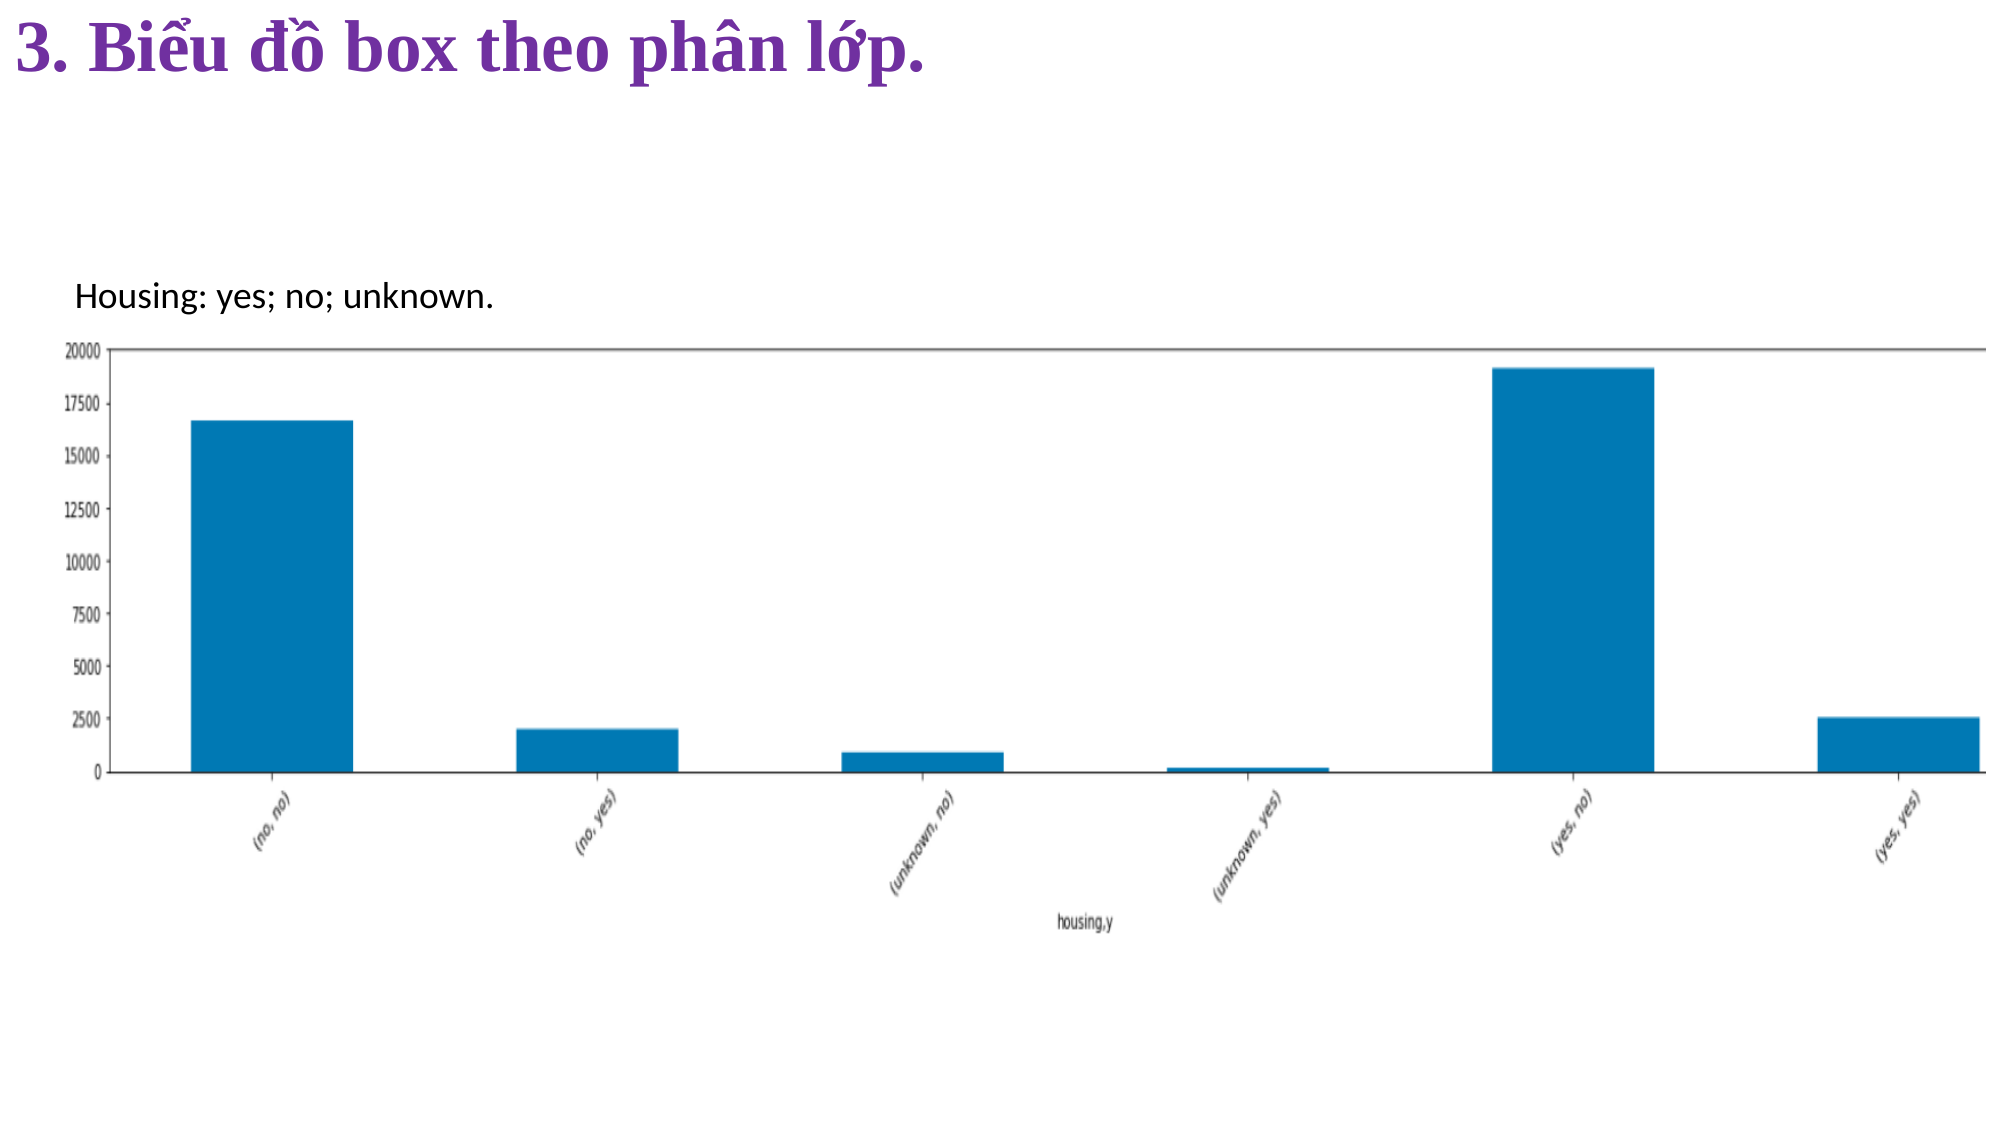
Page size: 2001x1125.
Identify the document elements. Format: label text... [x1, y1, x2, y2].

text_box Housing: yes; no; unknown. [60, 263, 511, 324]
picture [57, 324, 1986, 941]
title 3. Biểu đồ box theo phân lớp. [0, 0, 2000, 95]
